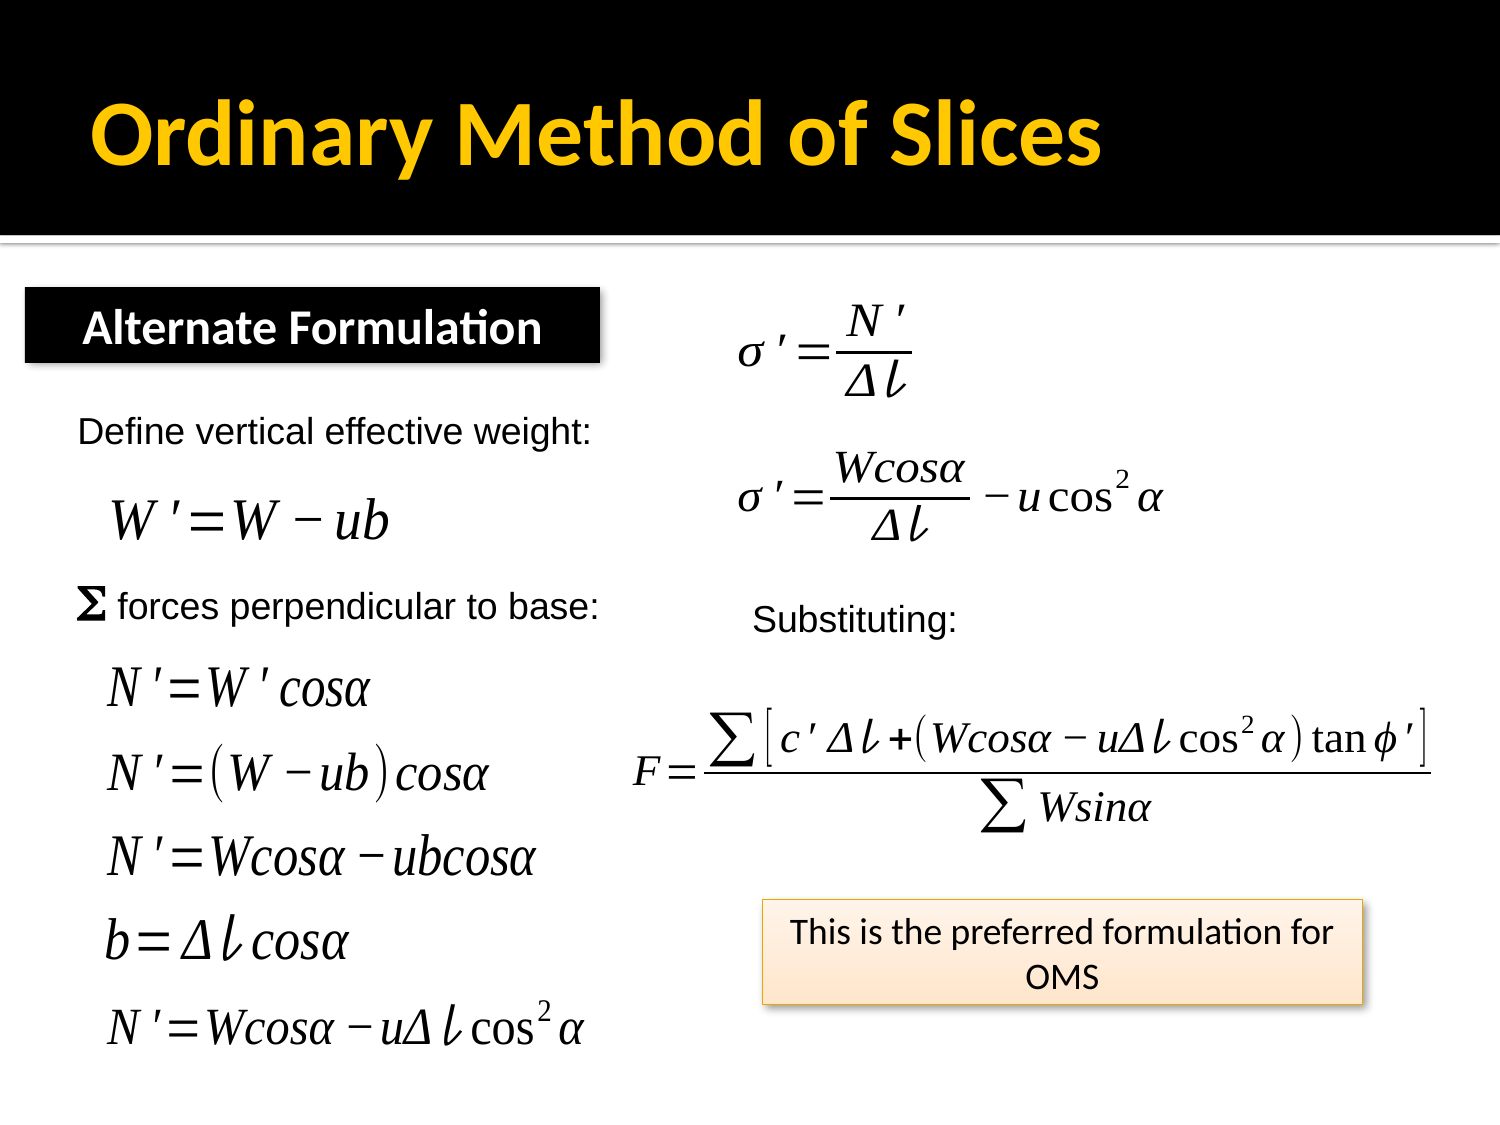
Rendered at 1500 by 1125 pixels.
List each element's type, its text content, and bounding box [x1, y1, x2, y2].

text_box S forces perpendicular to base: [62, 562, 625, 638]
text_box Alternate Formulation [24, 287, 600, 363]
title Ordinary Method of Slices [75, 24, 1425, 231]
text_box This is the preferred formulation for OMS [762, 899, 1363, 1005]
text_box Define vertical effective weight: [62, 399, 613, 460]
text_box Substituting: [737, 587, 1325, 648]
